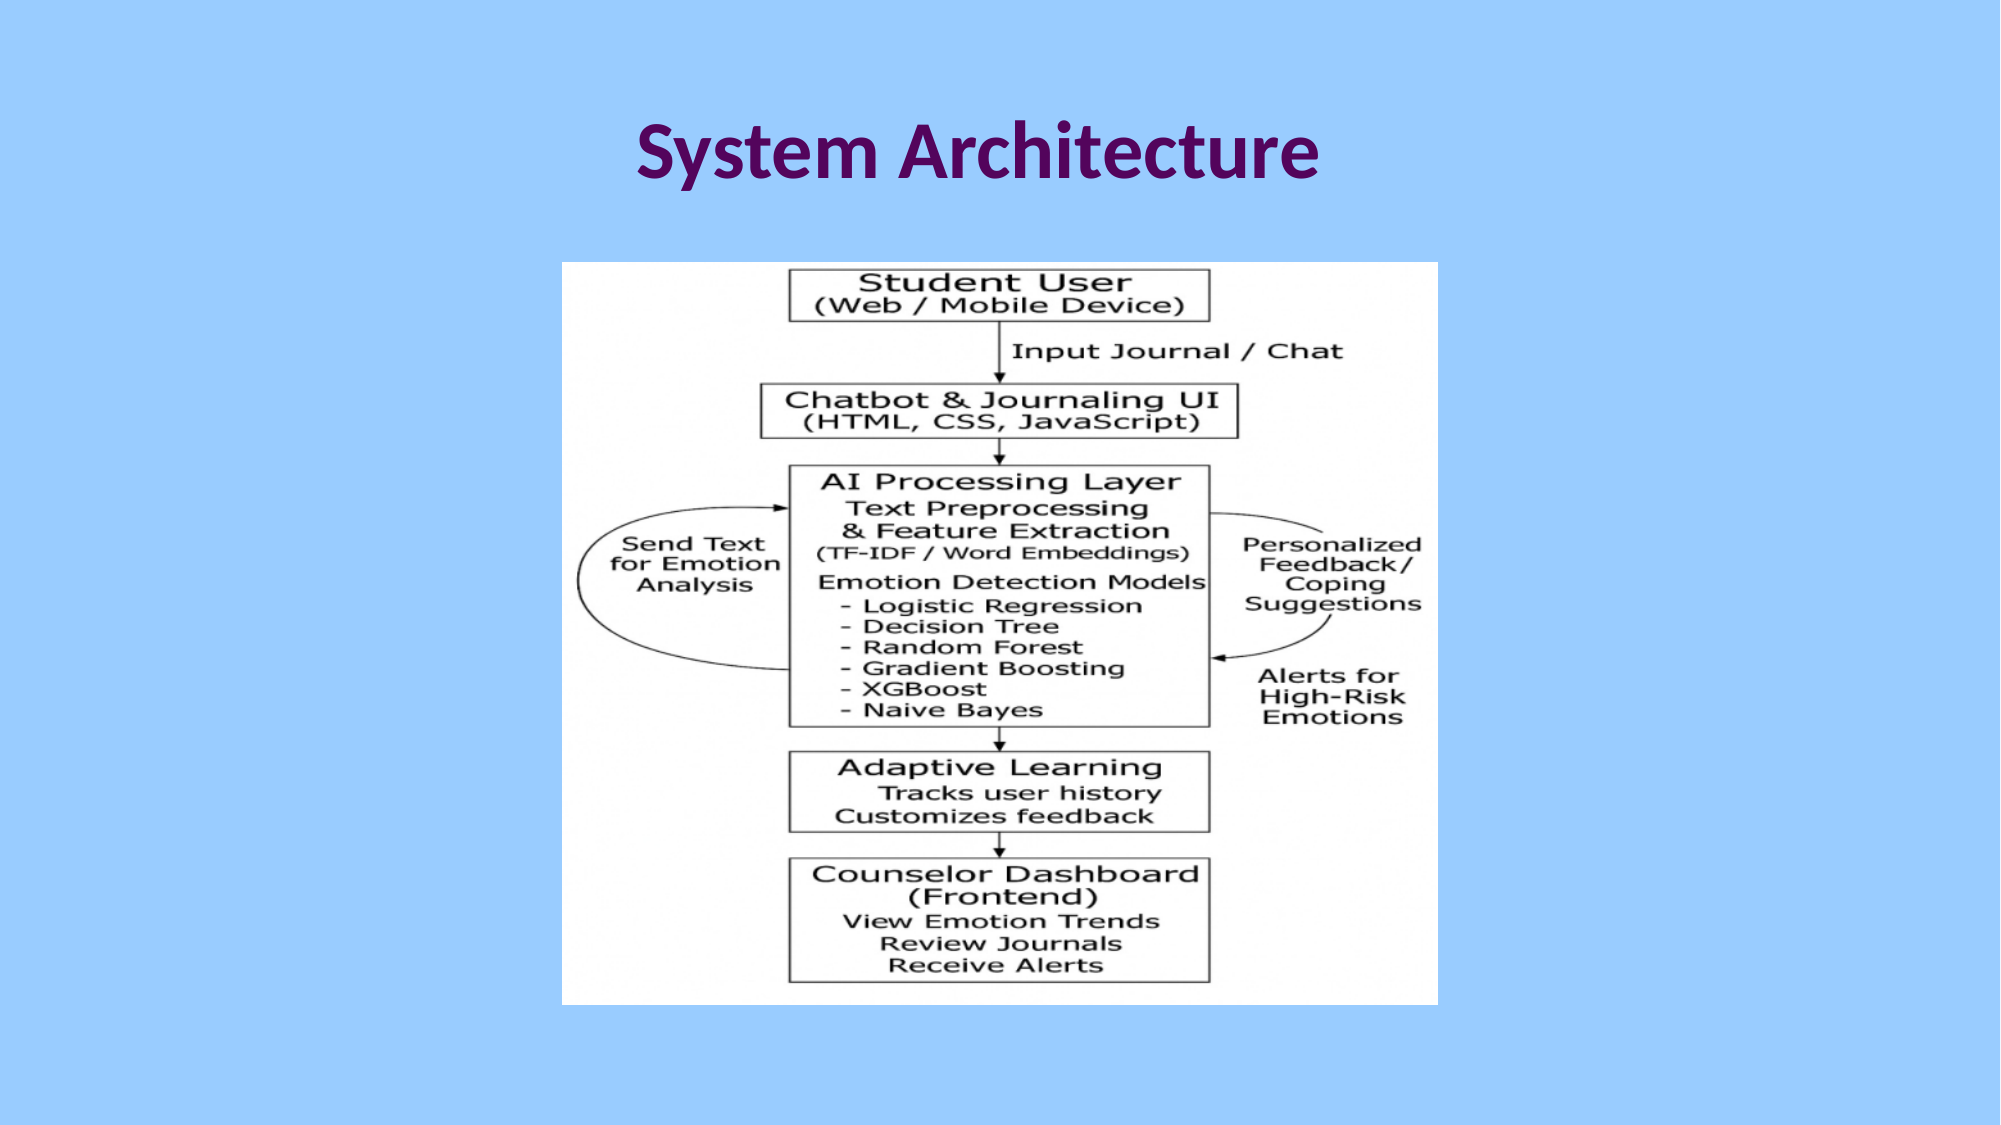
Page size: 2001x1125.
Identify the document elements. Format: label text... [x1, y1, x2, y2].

title System Architecture [171, 0, 1829, 285]
picture [561, 262, 1439, 1006]
